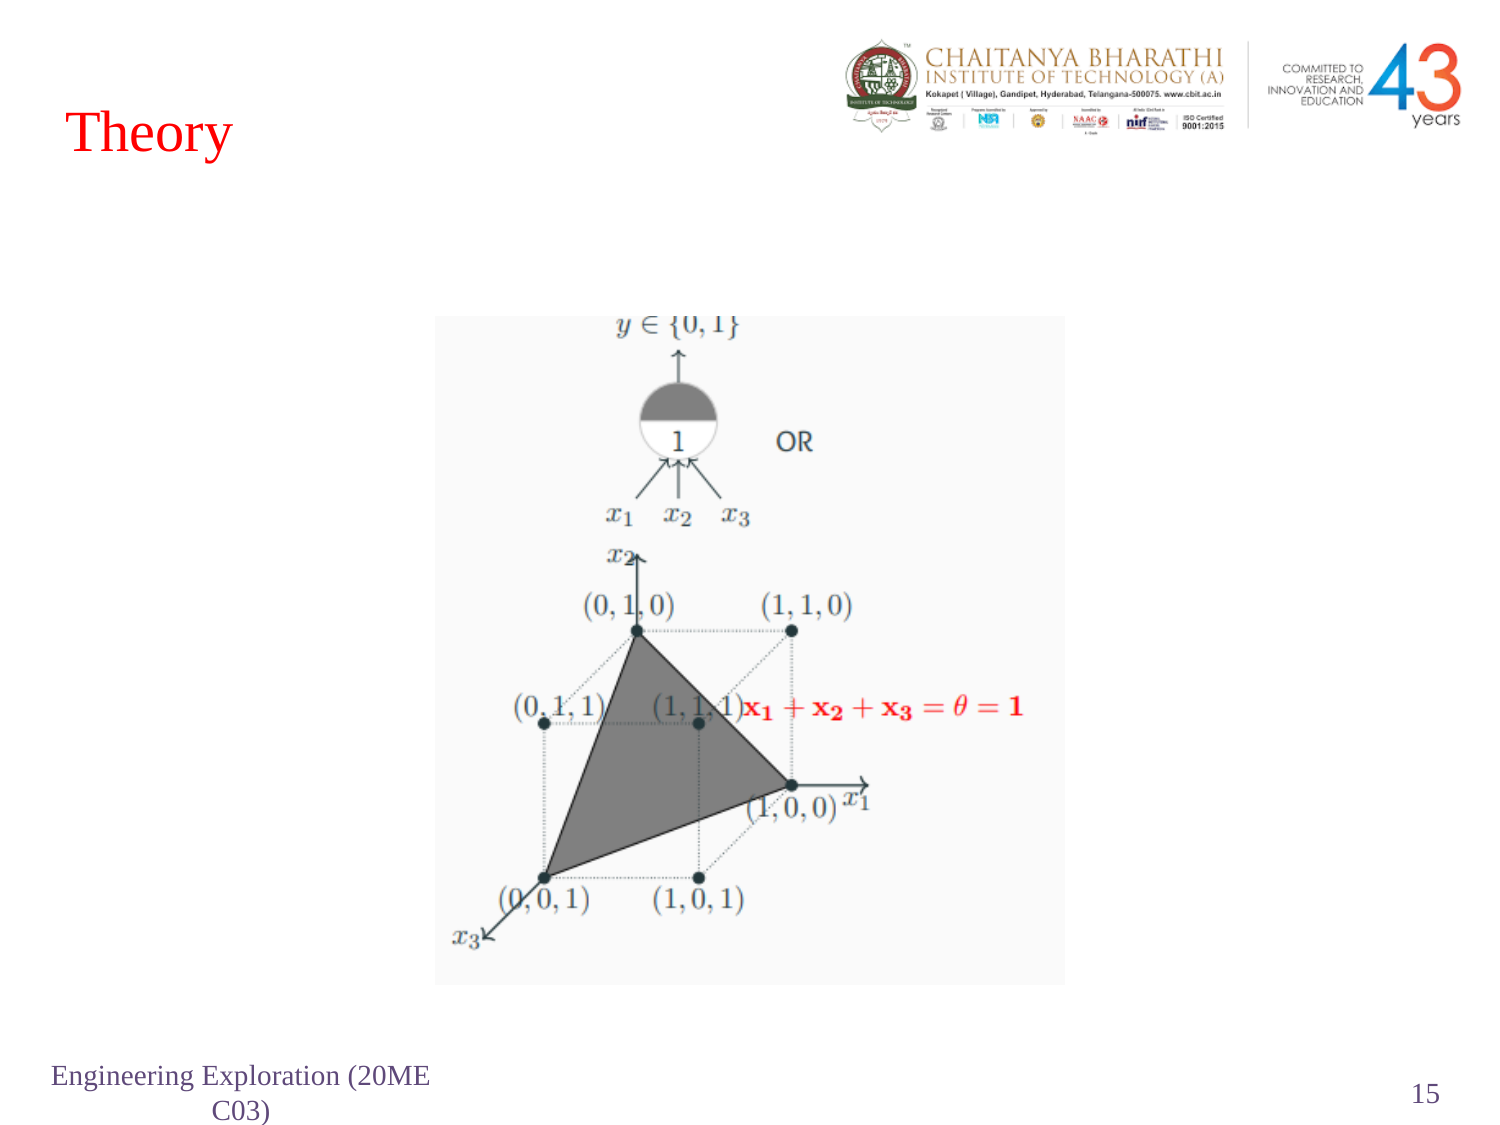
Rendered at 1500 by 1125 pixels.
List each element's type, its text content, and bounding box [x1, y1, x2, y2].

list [435, 315, 1065, 986]
picture [831, 28, 1476, 146]
footer Engineering Exploration (20ME C03) [3, 1061, 479, 1122]
slide_number ‹#› [1105, 1062, 1456, 1123]
text_box Theory [49, 34, 1088, 222]
